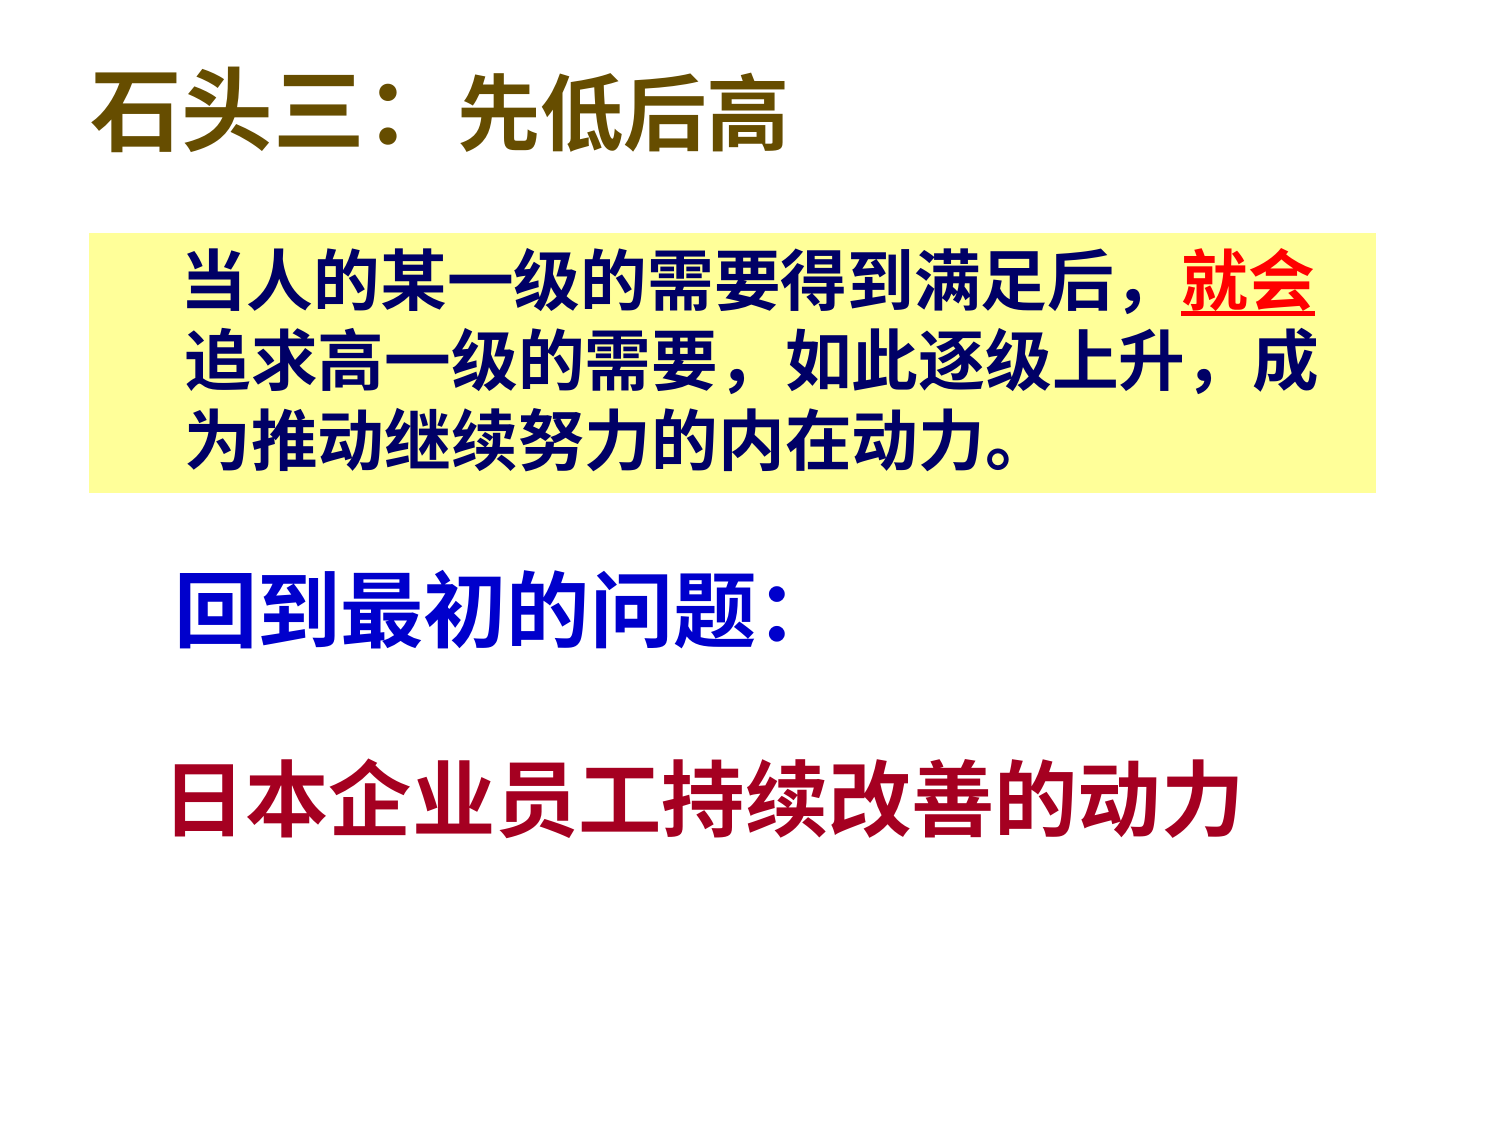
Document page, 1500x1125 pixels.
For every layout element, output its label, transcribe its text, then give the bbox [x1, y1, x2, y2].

text_box 日本企业员工持续改善的动力 [147, 739, 1323, 855]
title 石头三：先低后高 [74, 45, 1426, 233]
text_box 当人的某一级的需要得到满足后，就会追求高一级的需要，如此逐级上升，成为推动继续努力的内在动力。 [88, 231, 1377, 495]
text_box 回到最初的问题： [159, 550, 1285, 666]
